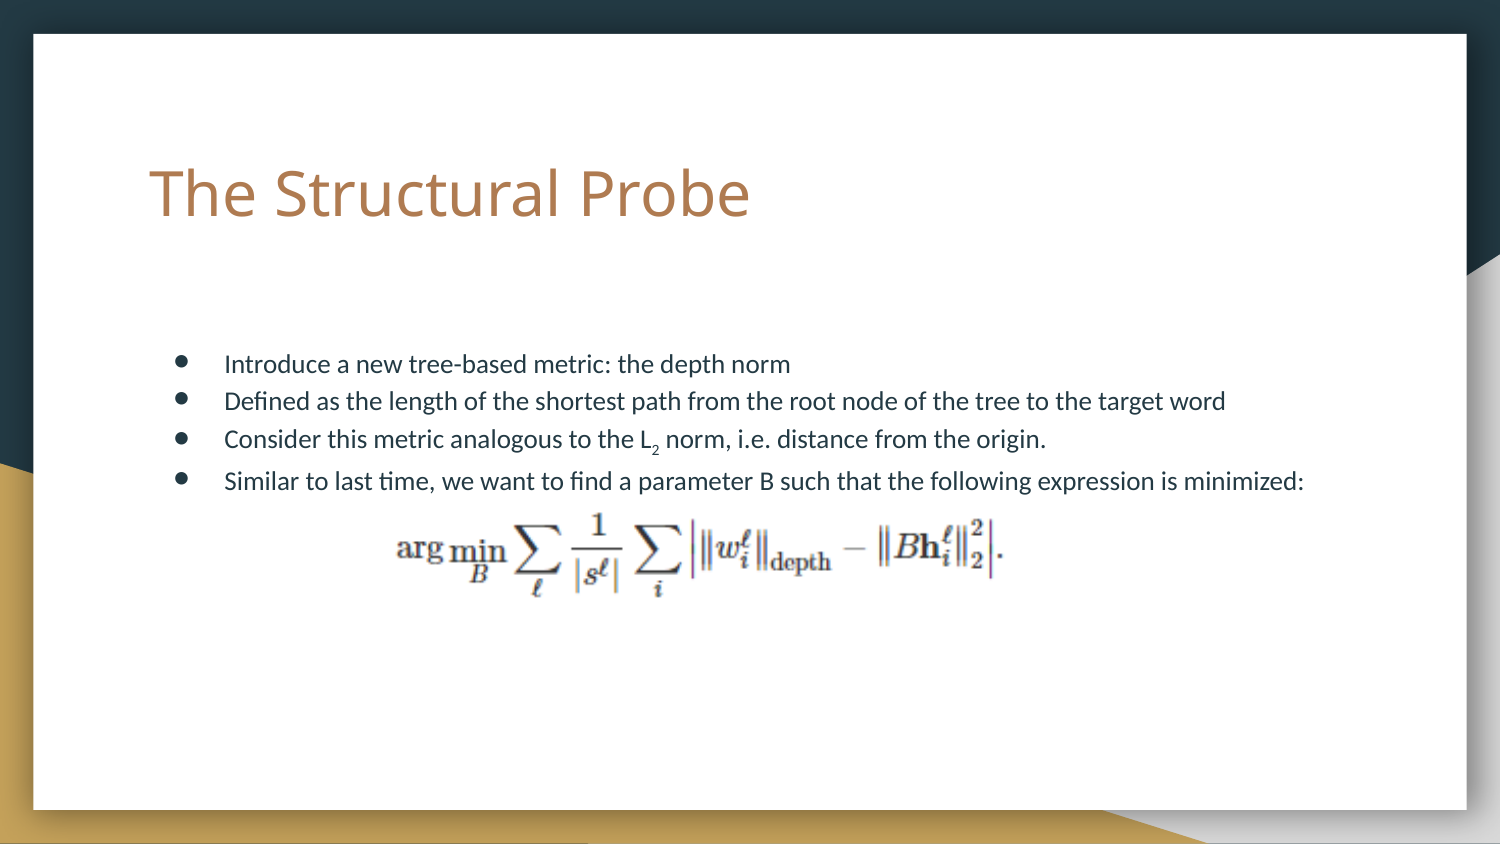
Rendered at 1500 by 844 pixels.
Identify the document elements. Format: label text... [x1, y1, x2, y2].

title The Structural Probe [134, 138, 1366, 296]
picture [377, 500, 1032, 614]
list Introduce a new tree-based metric: the depth norm Defined as the length of the shortest path from the root node of the tree to the target word Consider this metric analogous to the L2 norm, i.e. distance from the origin. Similar to last time, we want to find a parameter B such that the following expression is minimized: [134, 326, 1366, 729]
